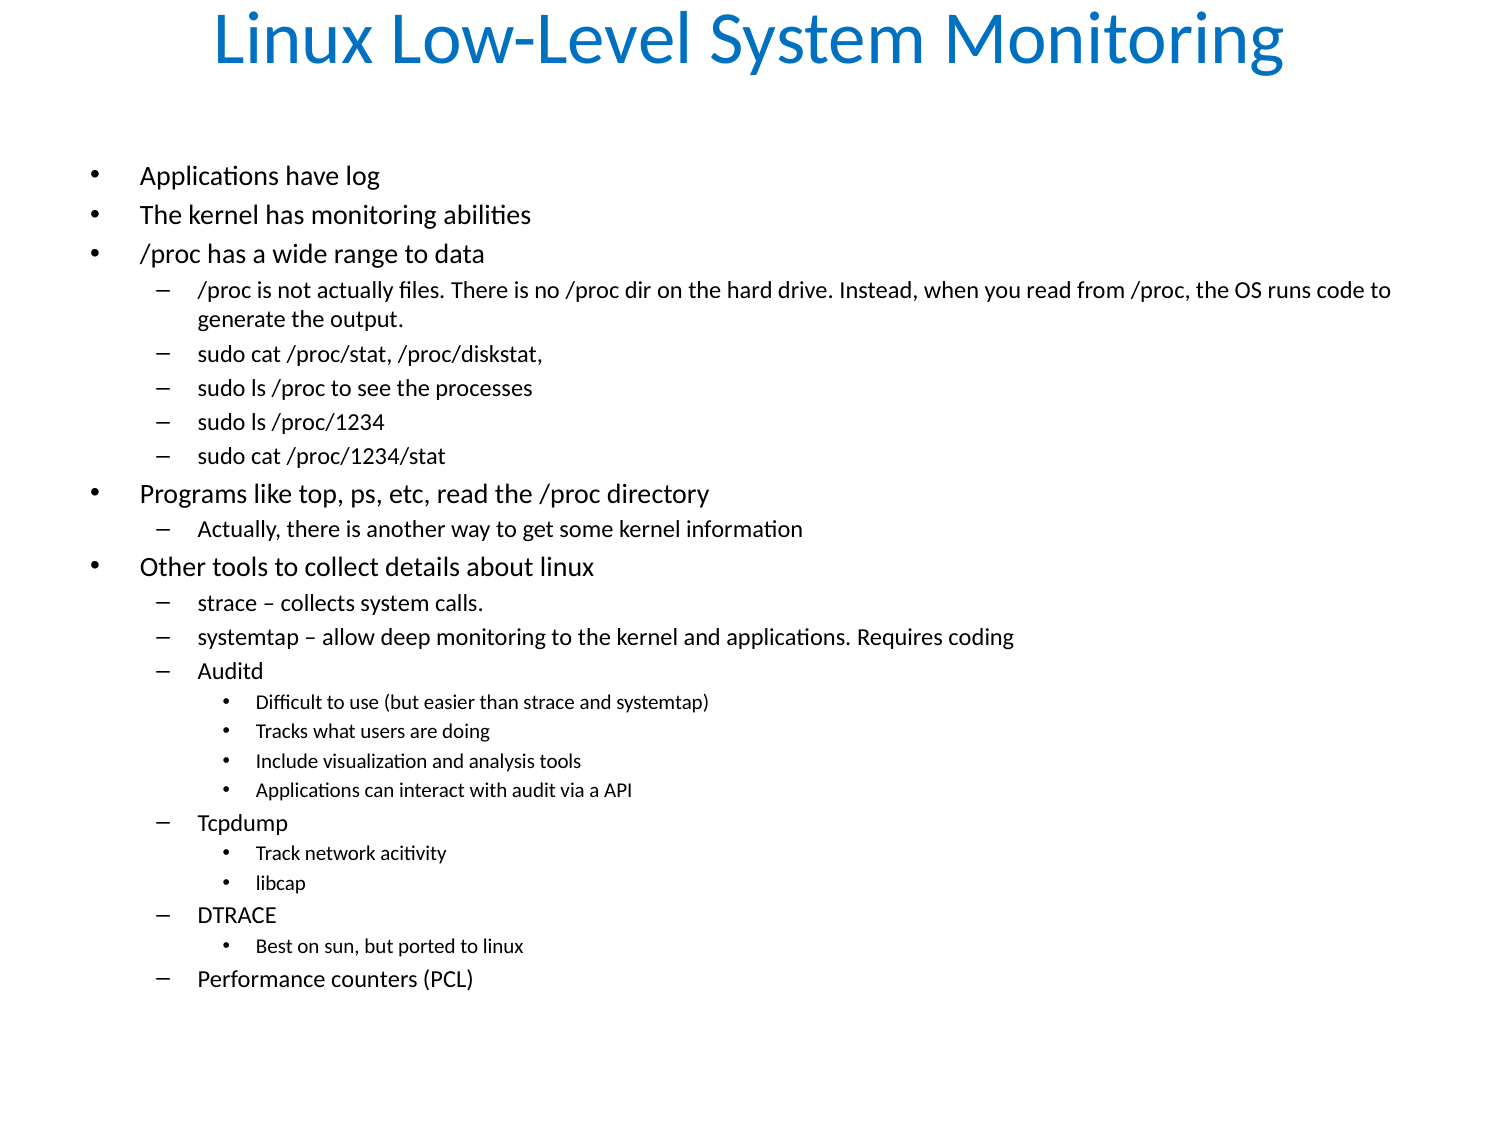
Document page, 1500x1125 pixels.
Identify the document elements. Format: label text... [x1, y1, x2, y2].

title Linux Low-Level System Monitoring [0, 0, 1500, 68]
list Applications have log The kernel has monitoring abilities /proc has a wide range to data /proc is not actually files. There is no /proc dir on the hard drive. Instead, when you read from /proc, the OS runs code to generate the output. sudo cat /proc/stat, /proc/diskstat, sudo ls /proc to see the processes sudo ls /proc/1234 sudo cat /proc/1234/stat Programs like top, ps, etc, read the /proc directory Actually, there is another way to get some kernel information Other tools to collect details about linux strace – collects system calls. systemtap – allow deep monitoring to the kernel and applications. Requires coding Auditd Difficult to use (but easier than strace and systemtap) Tracks what users are doing Include visualization and analysis tools Applications can interact with audit via a API Tcpdump Track network acitivity libcap DTRACE Best on sun, but ported to linux Performance counters (PCL) [75, 149, 1425, 1005]
